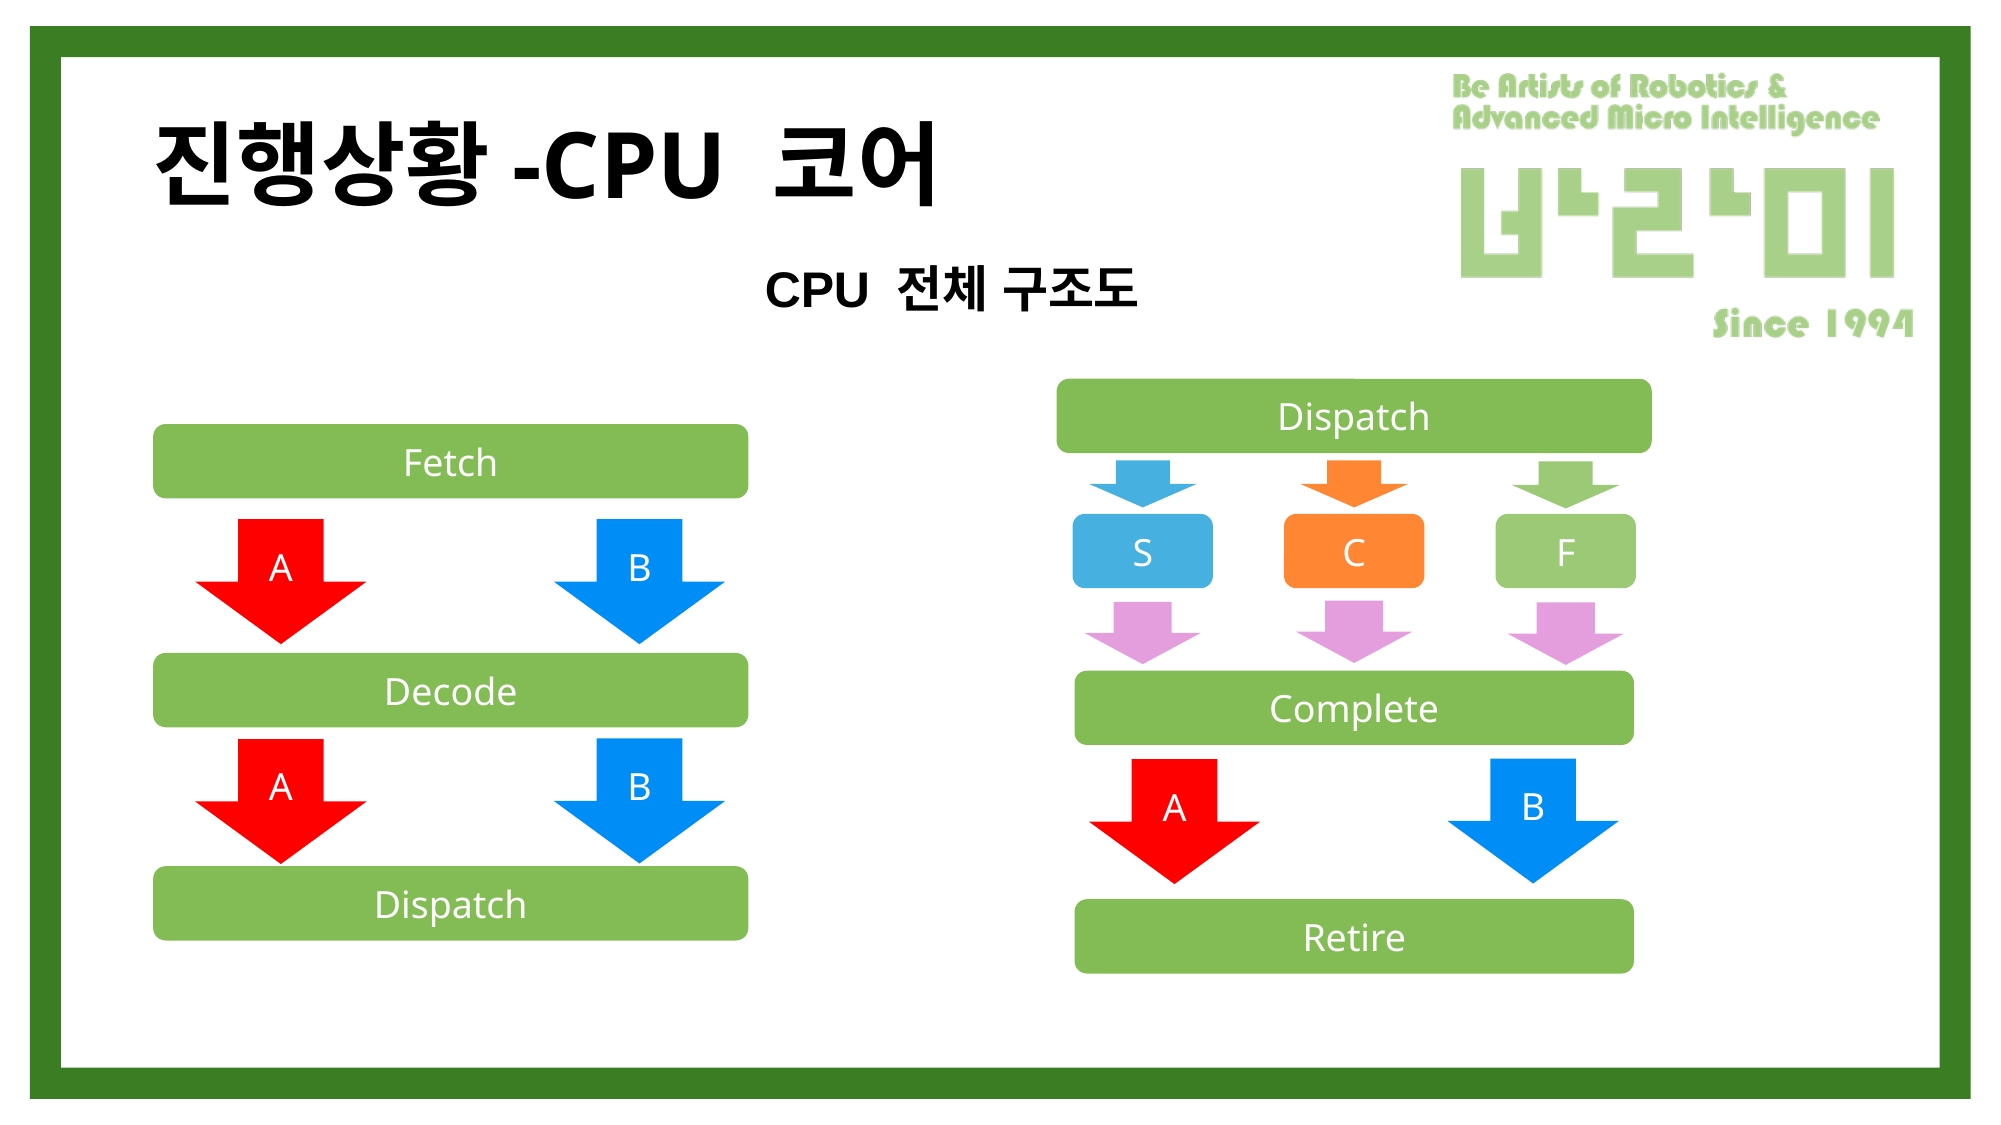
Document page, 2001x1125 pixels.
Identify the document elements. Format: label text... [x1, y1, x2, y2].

text_box Complete [1072, 669, 1636, 747]
text_box B [549, 517, 730, 647]
text_box [1506, 600, 1625, 667]
text_box Retire [1072, 897, 1636, 976]
picture [1448, 59, 1939, 354]
text_box A [190, 737, 372, 866]
text_box Fetch [151, 422, 750, 500]
text_box Dispatch [151, 864, 750, 943]
text_box [1083, 600, 1202, 666]
text_box B [1442, 756, 1624, 886]
title 진행상황-CPU 코어 [137, 59, 1863, 278]
text_box A [1084, 757, 1265, 887]
text_box [1295, 598, 1414, 665]
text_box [1072, 459, 1637, 589]
text_box Decode [151, 651, 750, 729]
text_box CPU 전체 구조도 [709, 249, 1196, 325]
text_box B [549, 736, 730, 866]
text_box A [190, 517, 372, 647]
text_box Dispatch [1054, 377, 1654, 455]
